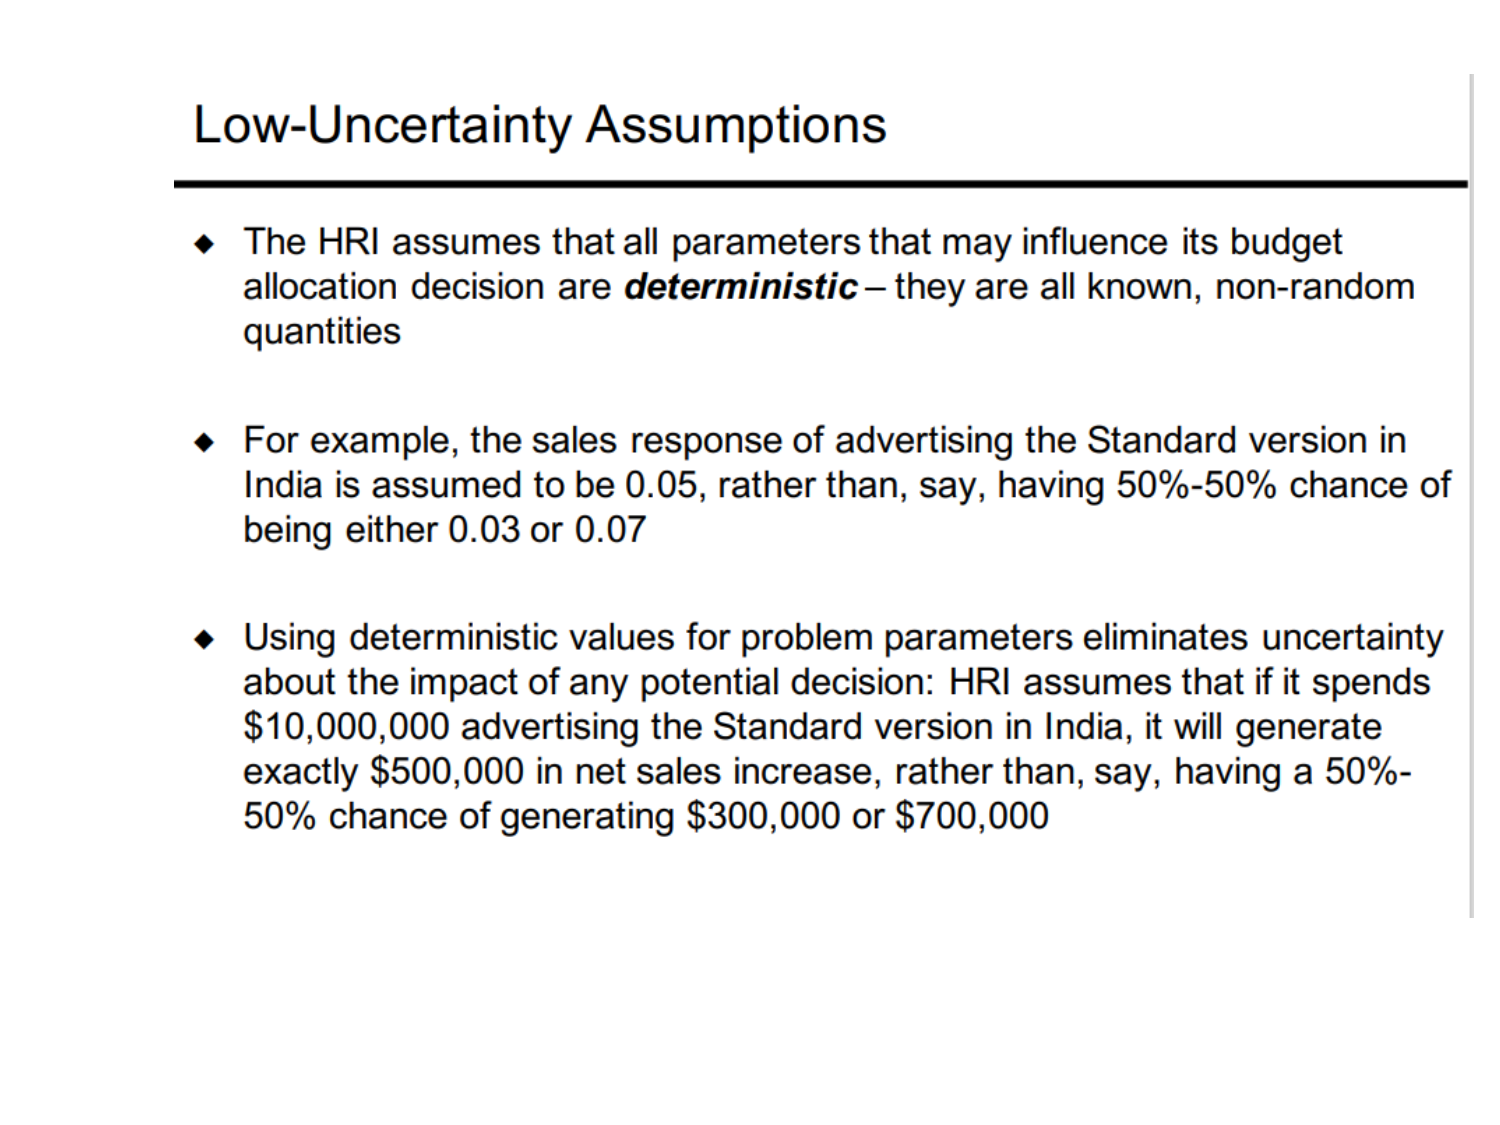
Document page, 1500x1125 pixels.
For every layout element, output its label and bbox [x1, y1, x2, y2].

list [174, 74, 1474, 918]
